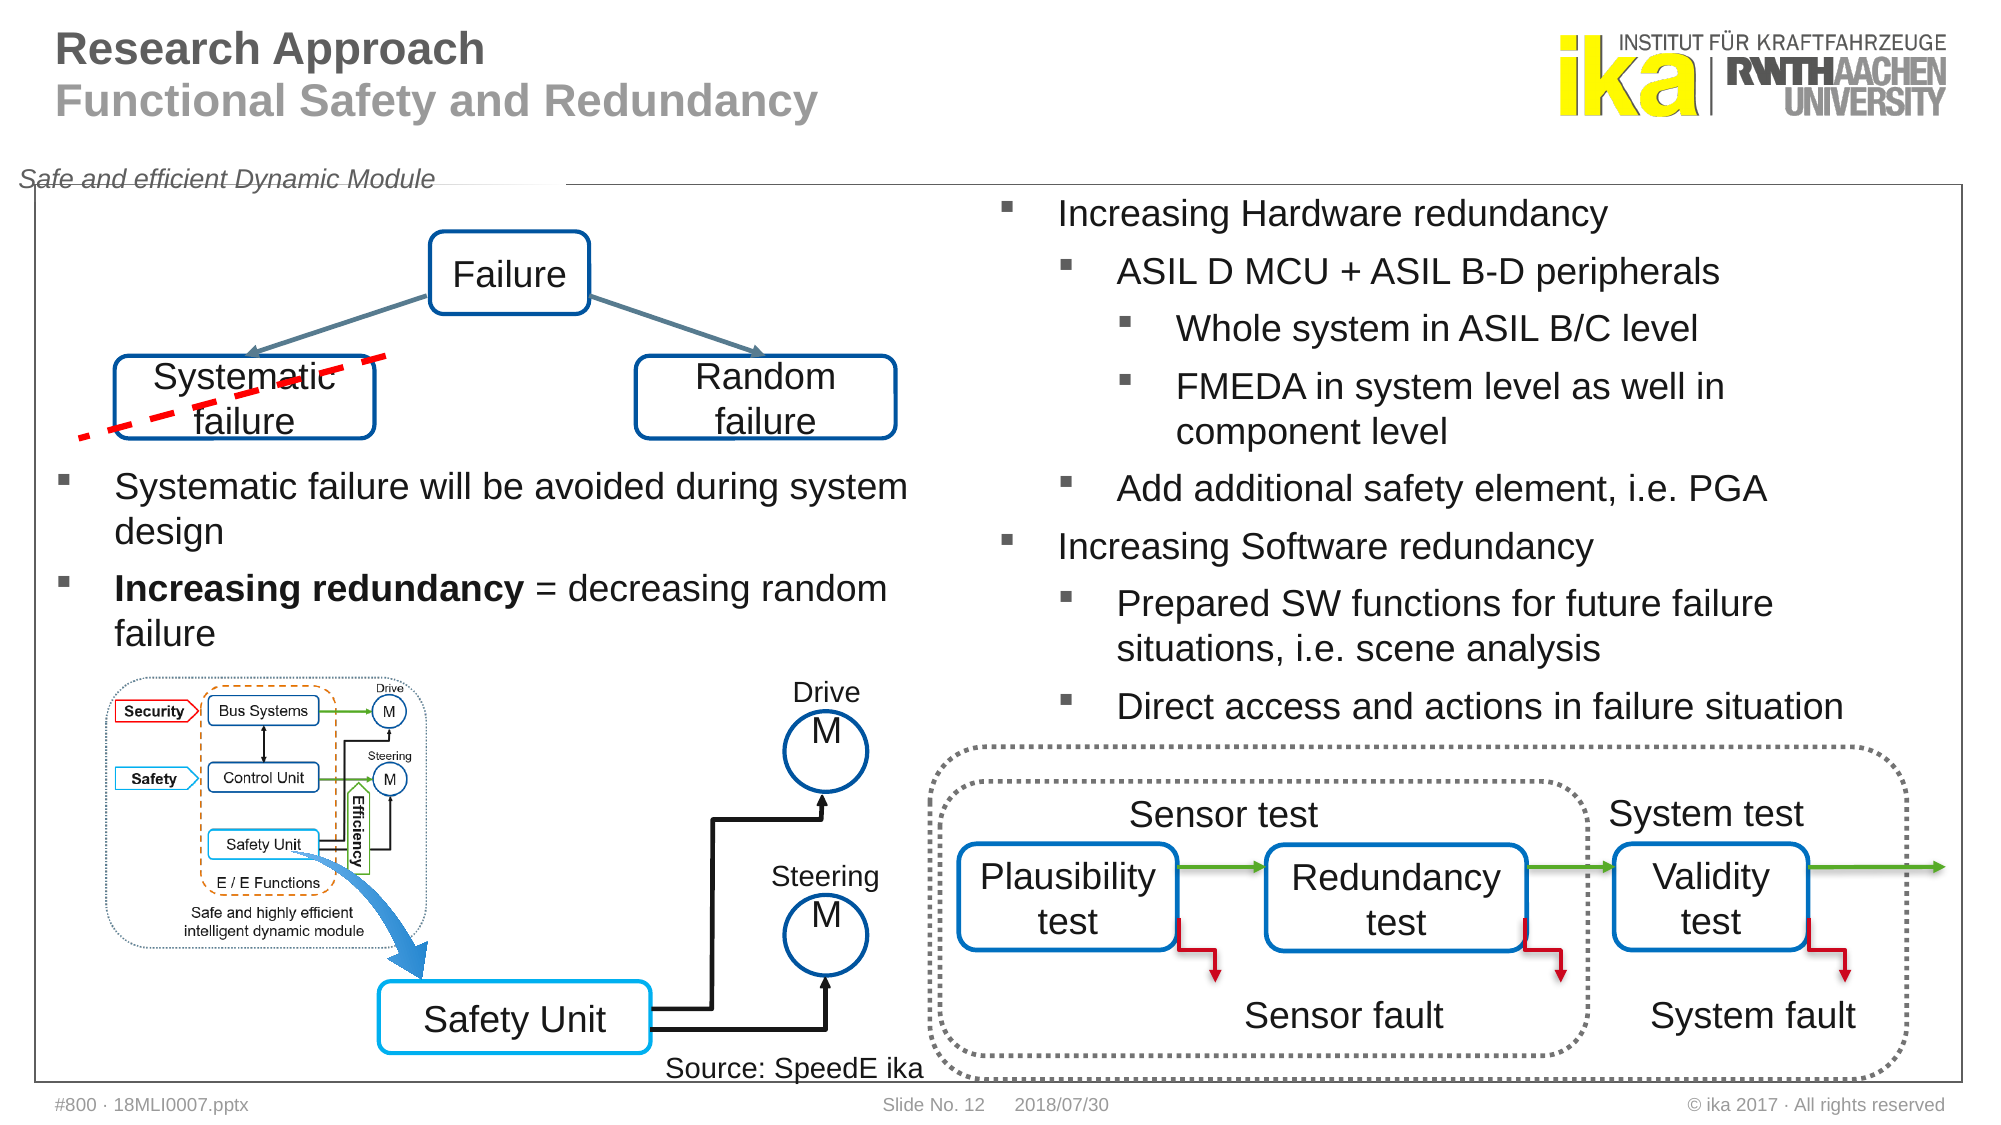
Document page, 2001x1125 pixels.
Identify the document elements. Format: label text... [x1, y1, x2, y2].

text_box Sensor fault [1229, 983, 1459, 1044]
text_box Sensor test [1114, 782, 1334, 843]
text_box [1164, 931, 1230, 969]
picture [1560, 30, 1946, 117]
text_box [1510, 931, 1576, 969]
text_box System fault [1635, 983, 1872, 1044]
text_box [1794, 931, 1860, 969]
text_box [927, 744, 1909, 1082]
title Research Approach Functional Safety and Redundancy [54, 31, 1496, 126]
text_box [34, 184, 1963, 1083]
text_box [588, 295, 766, 356]
text_box Random failure [633, 353, 898, 441]
text_box Source: SpeedE ika [650, 1042, 940, 1092]
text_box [78, 355, 387, 439]
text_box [378, 666, 896, 1054]
text_box System test [1593, 781, 1820, 842]
text_box Safe and efficient Dynamic Module [6, 154, 566, 202]
text_box Failure [427, 229, 592, 317]
picture [104, 676, 427, 949]
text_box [244, 295, 428, 356]
